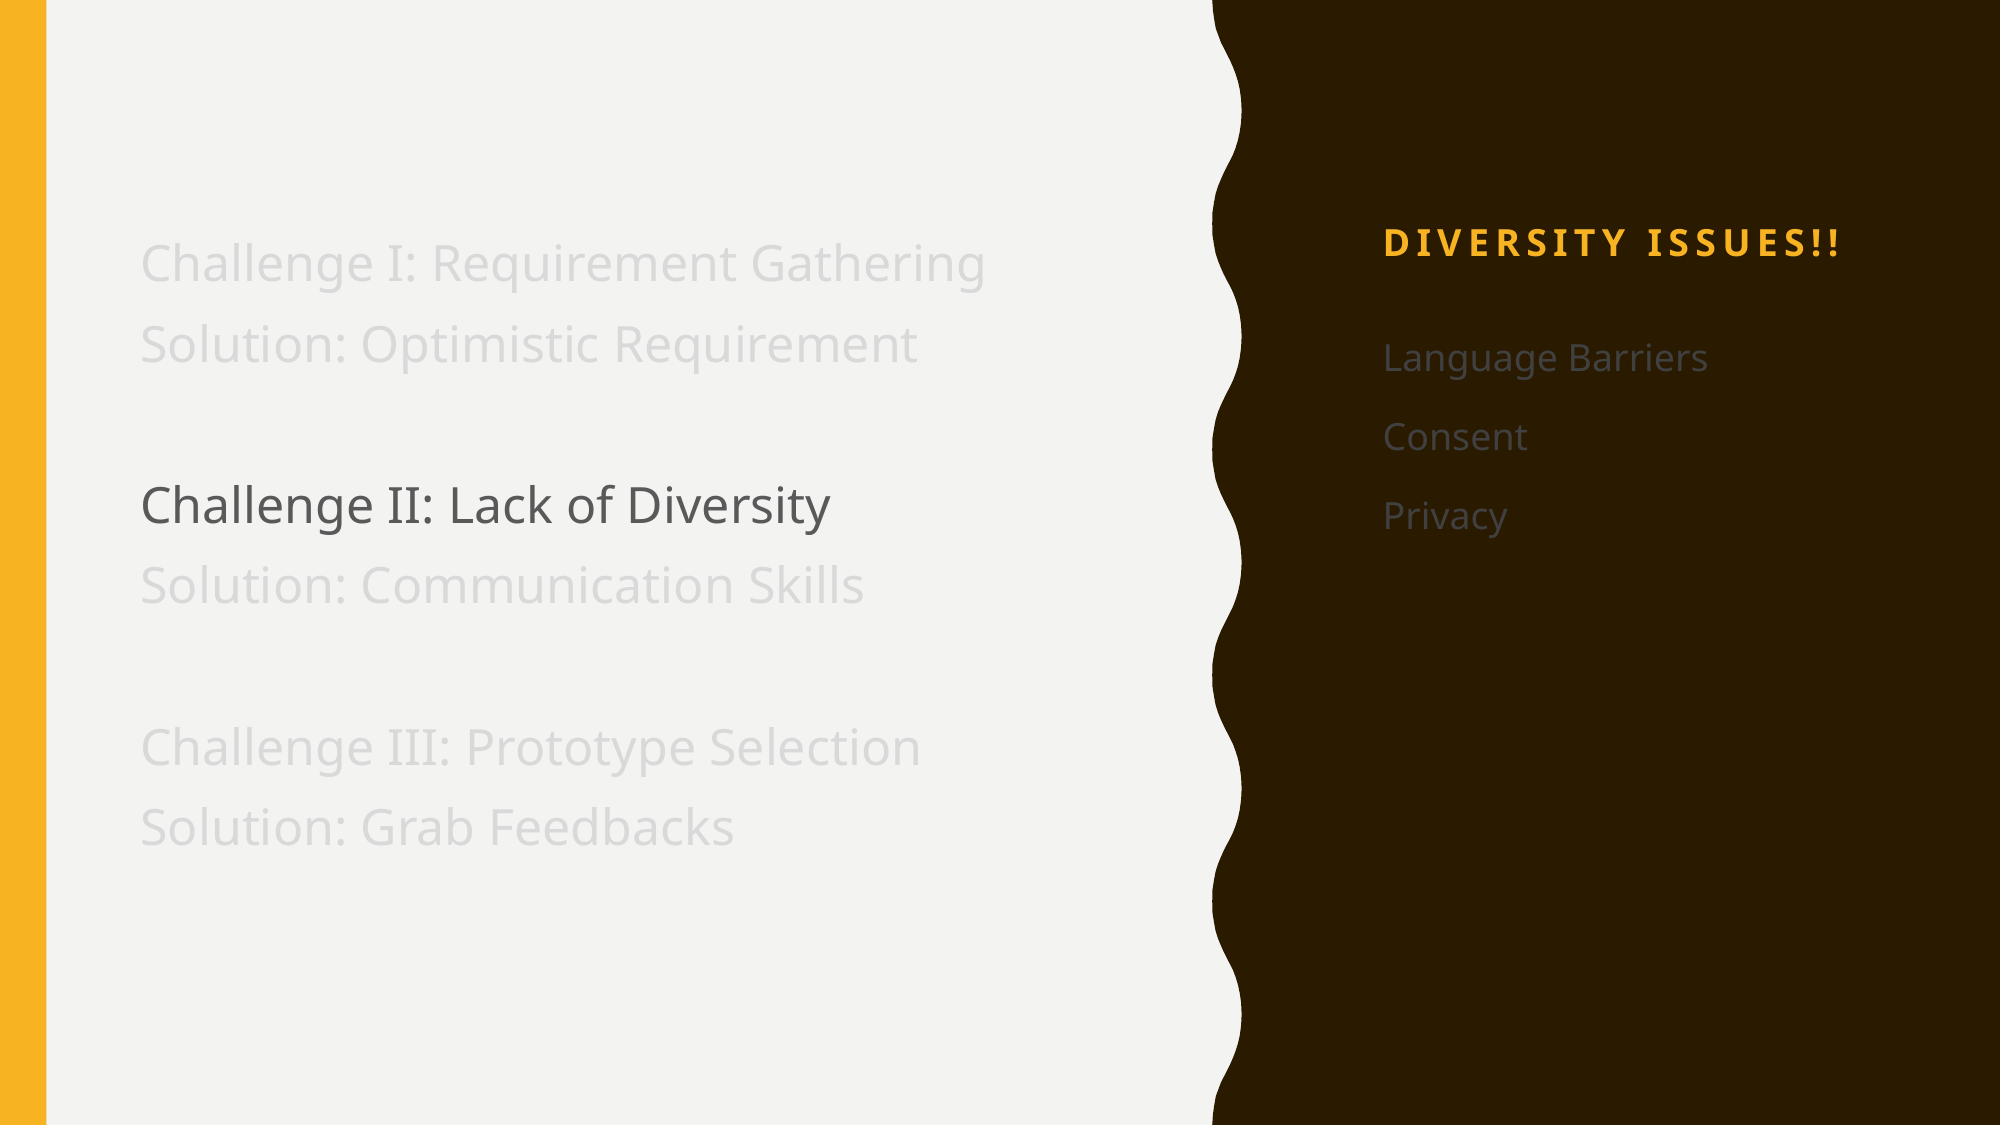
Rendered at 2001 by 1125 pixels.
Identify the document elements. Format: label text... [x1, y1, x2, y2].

list Challenge I: Requirement Gathering Solution: Optimistic Requirement Challenge II: Lack of Diversity Solution: Communication Skills Challenge III: Prototype Selection Solution: Grab Feedbacks [125, 218, 1136, 1037]
list Language Barriers Consent Privacy [1367, 317, 1925, 1085]
title Diversity Issues!! [1367, 75, 2000, 272]
